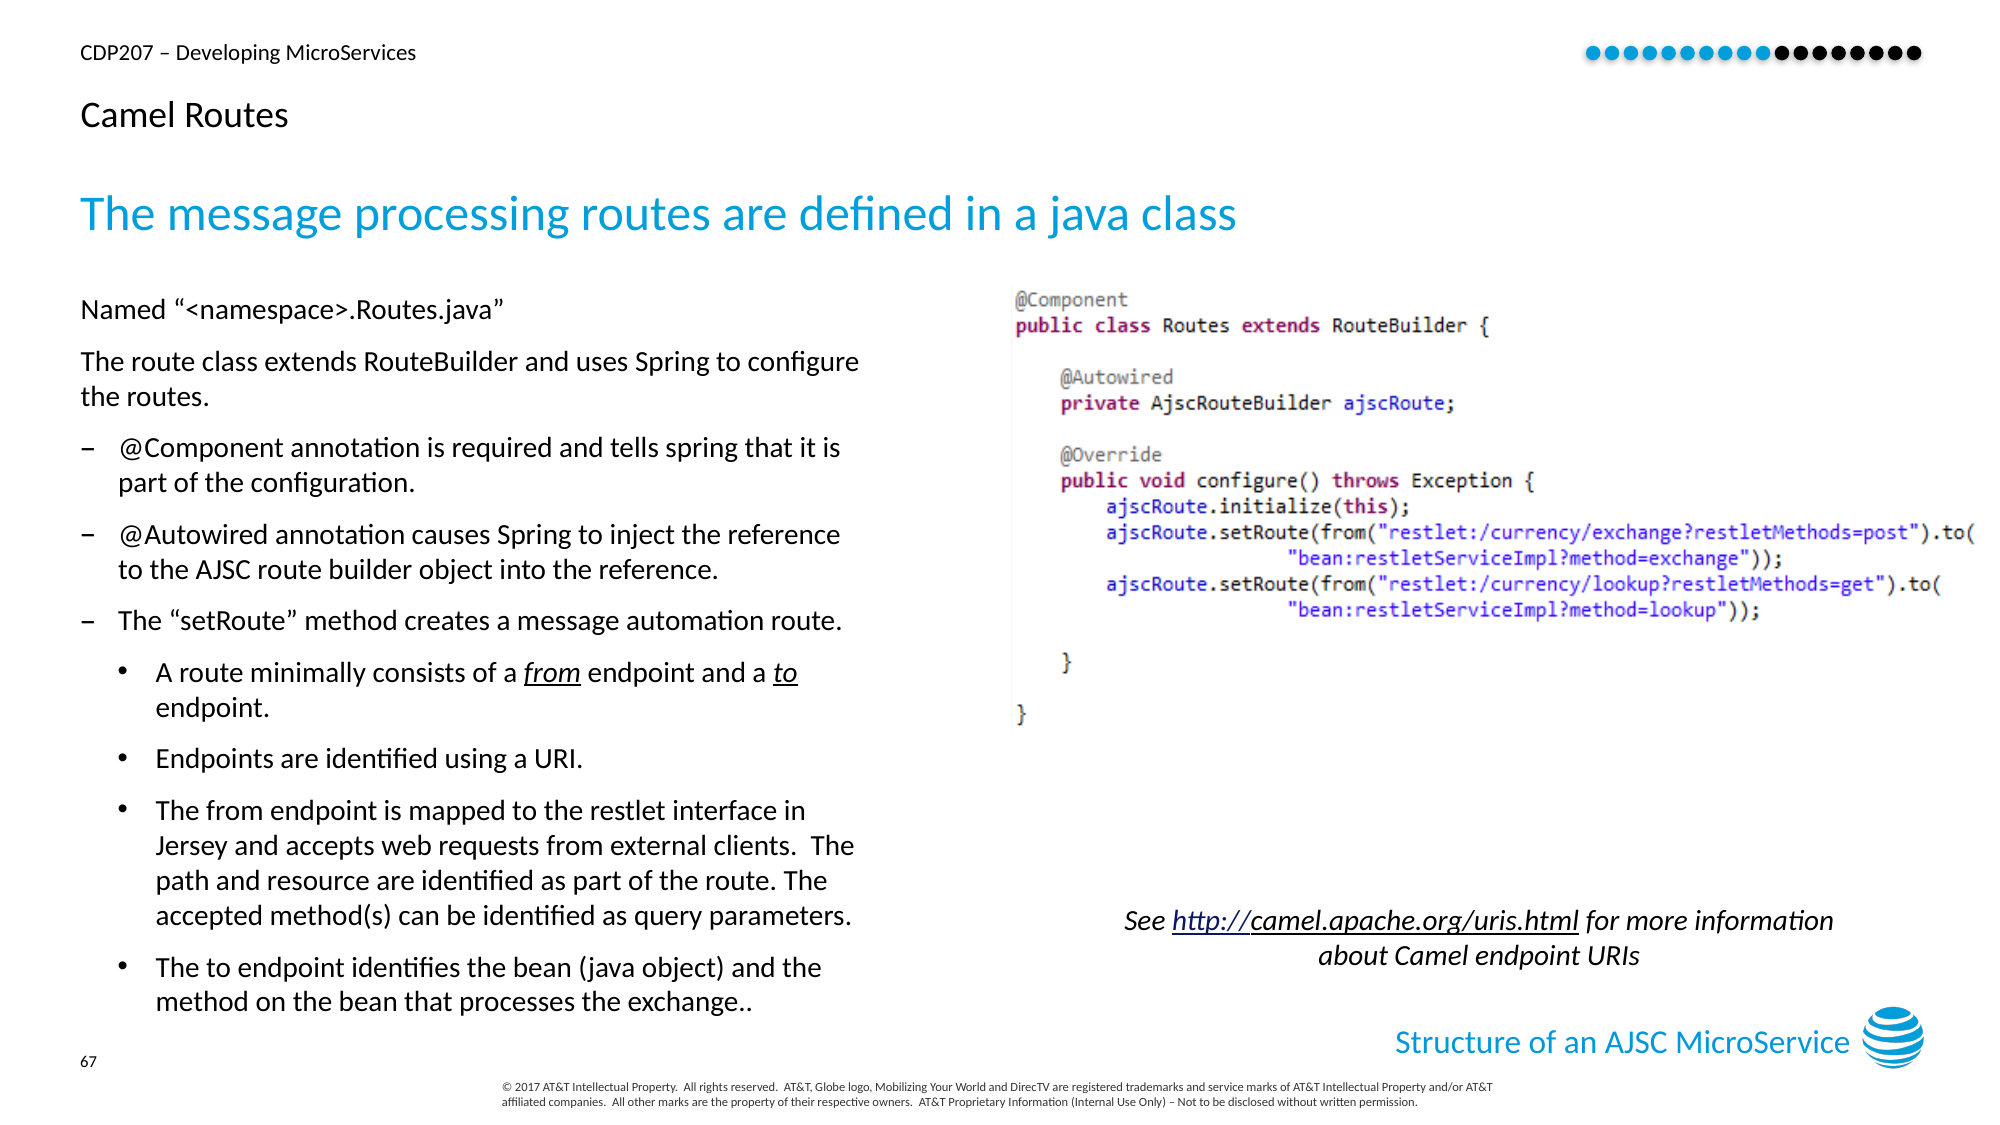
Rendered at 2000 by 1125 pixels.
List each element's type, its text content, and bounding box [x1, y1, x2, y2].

title Camel Routes [80, 85, 1920, 142]
text_box Structure of an AJSC MicroService [1166, 1012, 1867, 1068]
text_box [1868, 44, 1885, 62]
text_box [1660, 44, 1677, 62]
text_box [1887, 44, 1904, 62]
text_box [1792, 44, 1809, 62]
text_box [1717, 44, 1734, 62]
picture [1011, 286, 1978, 730]
text_box [1755, 44, 1772, 62]
text_box [1603, 44, 1621, 62]
text_box [1698, 44, 1715, 62]
list Named “<namespace>.Routes.java” The route class extends RouteBuilder and uses Spring to configure the routes. @Component annotation is required and tells spring that it is part of the configuration. @Autowired annotation causes Spring to inject the reference to the AJSC route builder object into the reference. The “setRoute” method creates a message automation route. A route minimally consists of a from endpoint and a to endpoint. Endpoints are identified using a URI. The from endpoint is mapped to the restlet interface in Jersey and accepts web requests from external clients. The path and resource are identified as part of the route. The accepted method(s) can be identified as query parameters. The to endpoint identifies the bean (java object) and the method on the bean that processes the exchange.. [80, 260, 861, 1032]
text_box [1830, 44, 1847, 62]
text_box [1622, 44, 1639, 62]
text_box The message processing routes are defined in a java class [80, 186, 1869, 260]
text_box [1736, 44, 1753, 62]
text_box [1680, 44, 1696, 62]
text_box [1641, 44, 1658, 62]
text_box [1585, 44, 1602, 62]
text_box See http://camel.apache.org/uris.html for more information about Camel endpoint URIs [1115, 901, 1844, 972]
text_box [1906, 44, 1923, 62]
text_box [1849, 44, 1866, 62]
text_box [1811, 44, 1828, 62]
text_box [1773, 44, 1791, 62]
slide_number 67 [80, 1049, 129, 1087]
